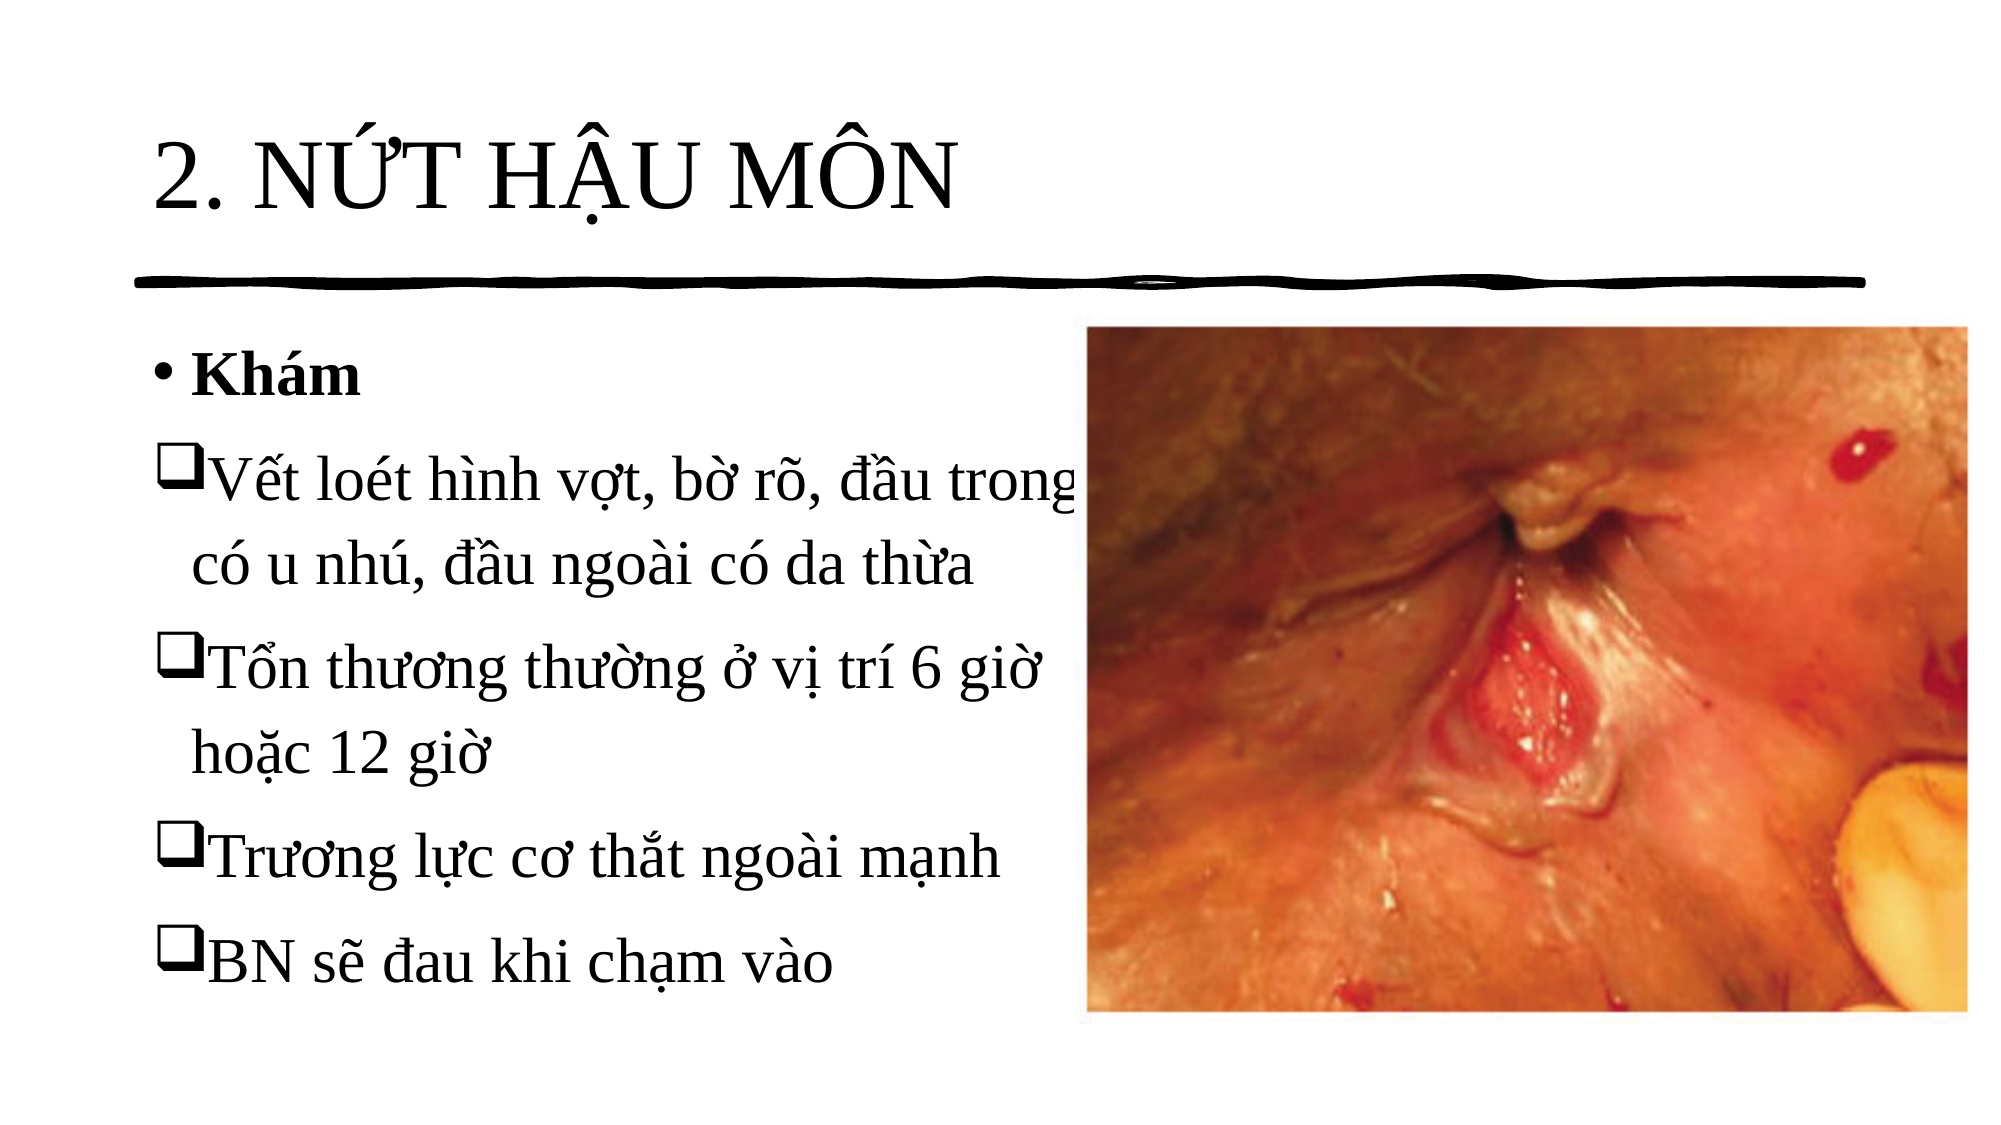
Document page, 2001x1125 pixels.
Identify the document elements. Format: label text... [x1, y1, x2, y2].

title 2. NỨT HẬU MÔN [137, 59, 1863, 278]
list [1074, 316, 1982, 1024]
list Khám Vết loét hình vợt, bờ rõ, đầu trong có u nhú, đầu ngoài có da thừa Tổn thương thường ở vị trí 6 giờ hoặc 12 giờ Trương lực cơ thắt ngoài mạnh BN sẽ đau khi chạm vào [137, 316, 1074, 1014]
